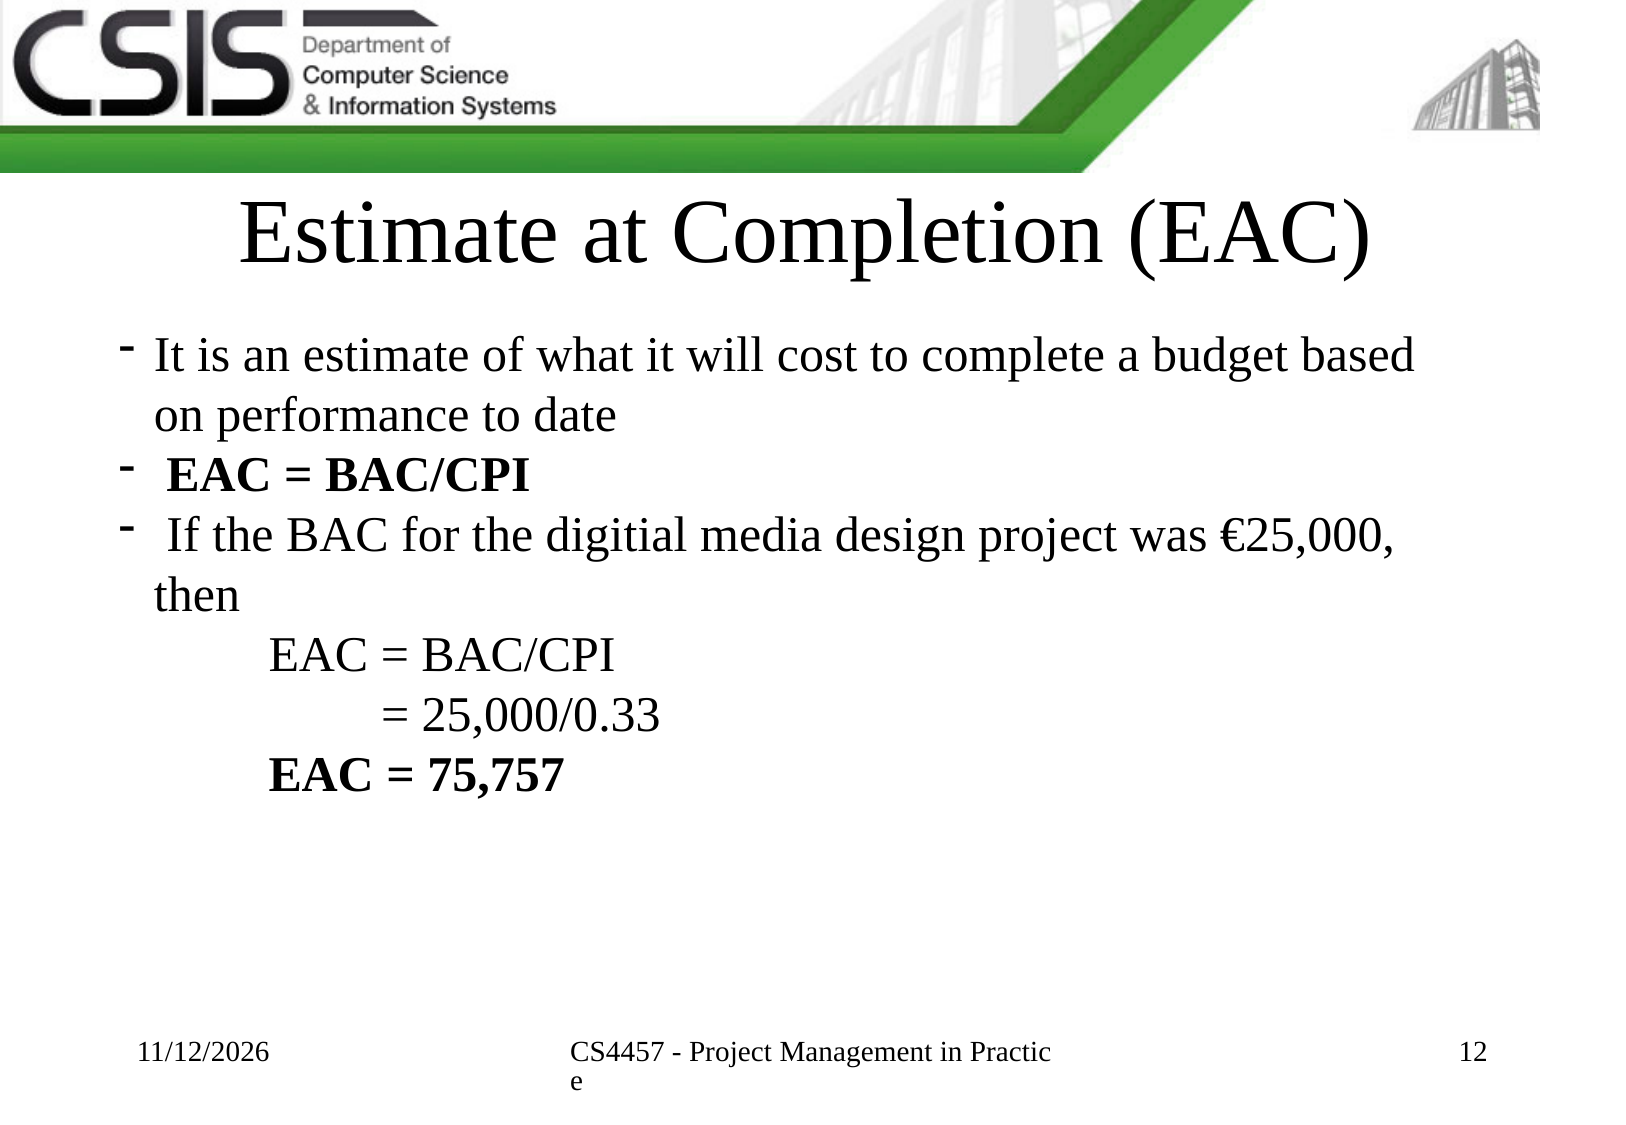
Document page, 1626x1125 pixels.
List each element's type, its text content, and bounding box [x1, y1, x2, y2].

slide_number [121, 1024, 461, 1101]
text_box It is an estimate of what it will cost to complete a budget based on performance to date EAC = BAC/CPI If the BAC for the digitial media design project was €25,000, then EAC = BAC/CPI = 25,000/0.33 EAC = 75,757 [103, 314, 1486, 870]
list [0, 0, 1540, 173]
footer CS4457 - Project Management in Practice [554, 1024, 1071, 1101]
title Estimate at Completion (EAC) [115, 181, 1498, 280]
slide_number 11 [1164, 1024, 1504, 1101]
